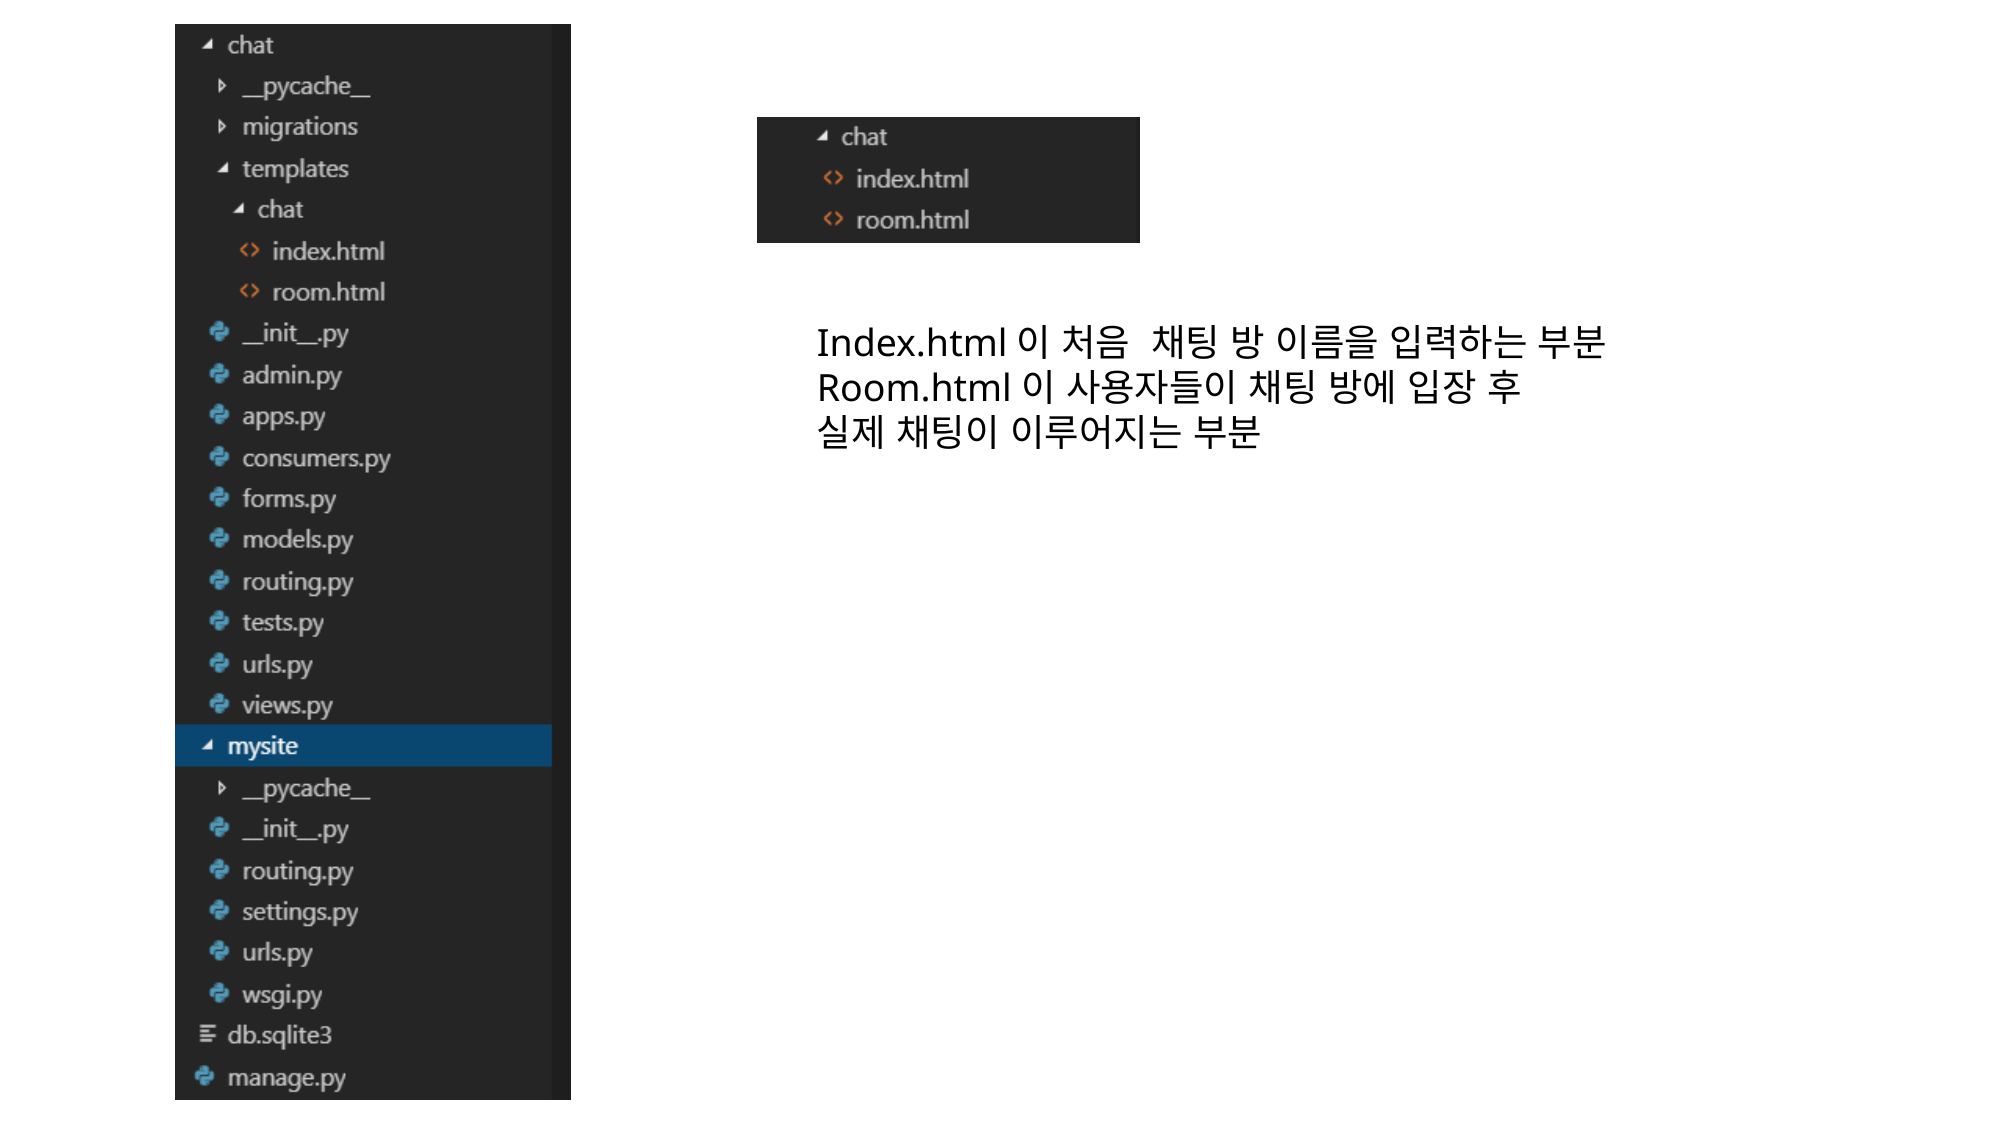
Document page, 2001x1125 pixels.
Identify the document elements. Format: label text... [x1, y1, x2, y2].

text_box Index.html이 처음 채팅 방 이름을 입력하는 부분 Room.html이 사용자들이 채팅 방에 입장 후 실제 채팅이 이루어지는 부분 [802, 311, 1623, 461]
picture [175, 24, 571, 1100]
picture [757, 117, 1140, 243]
